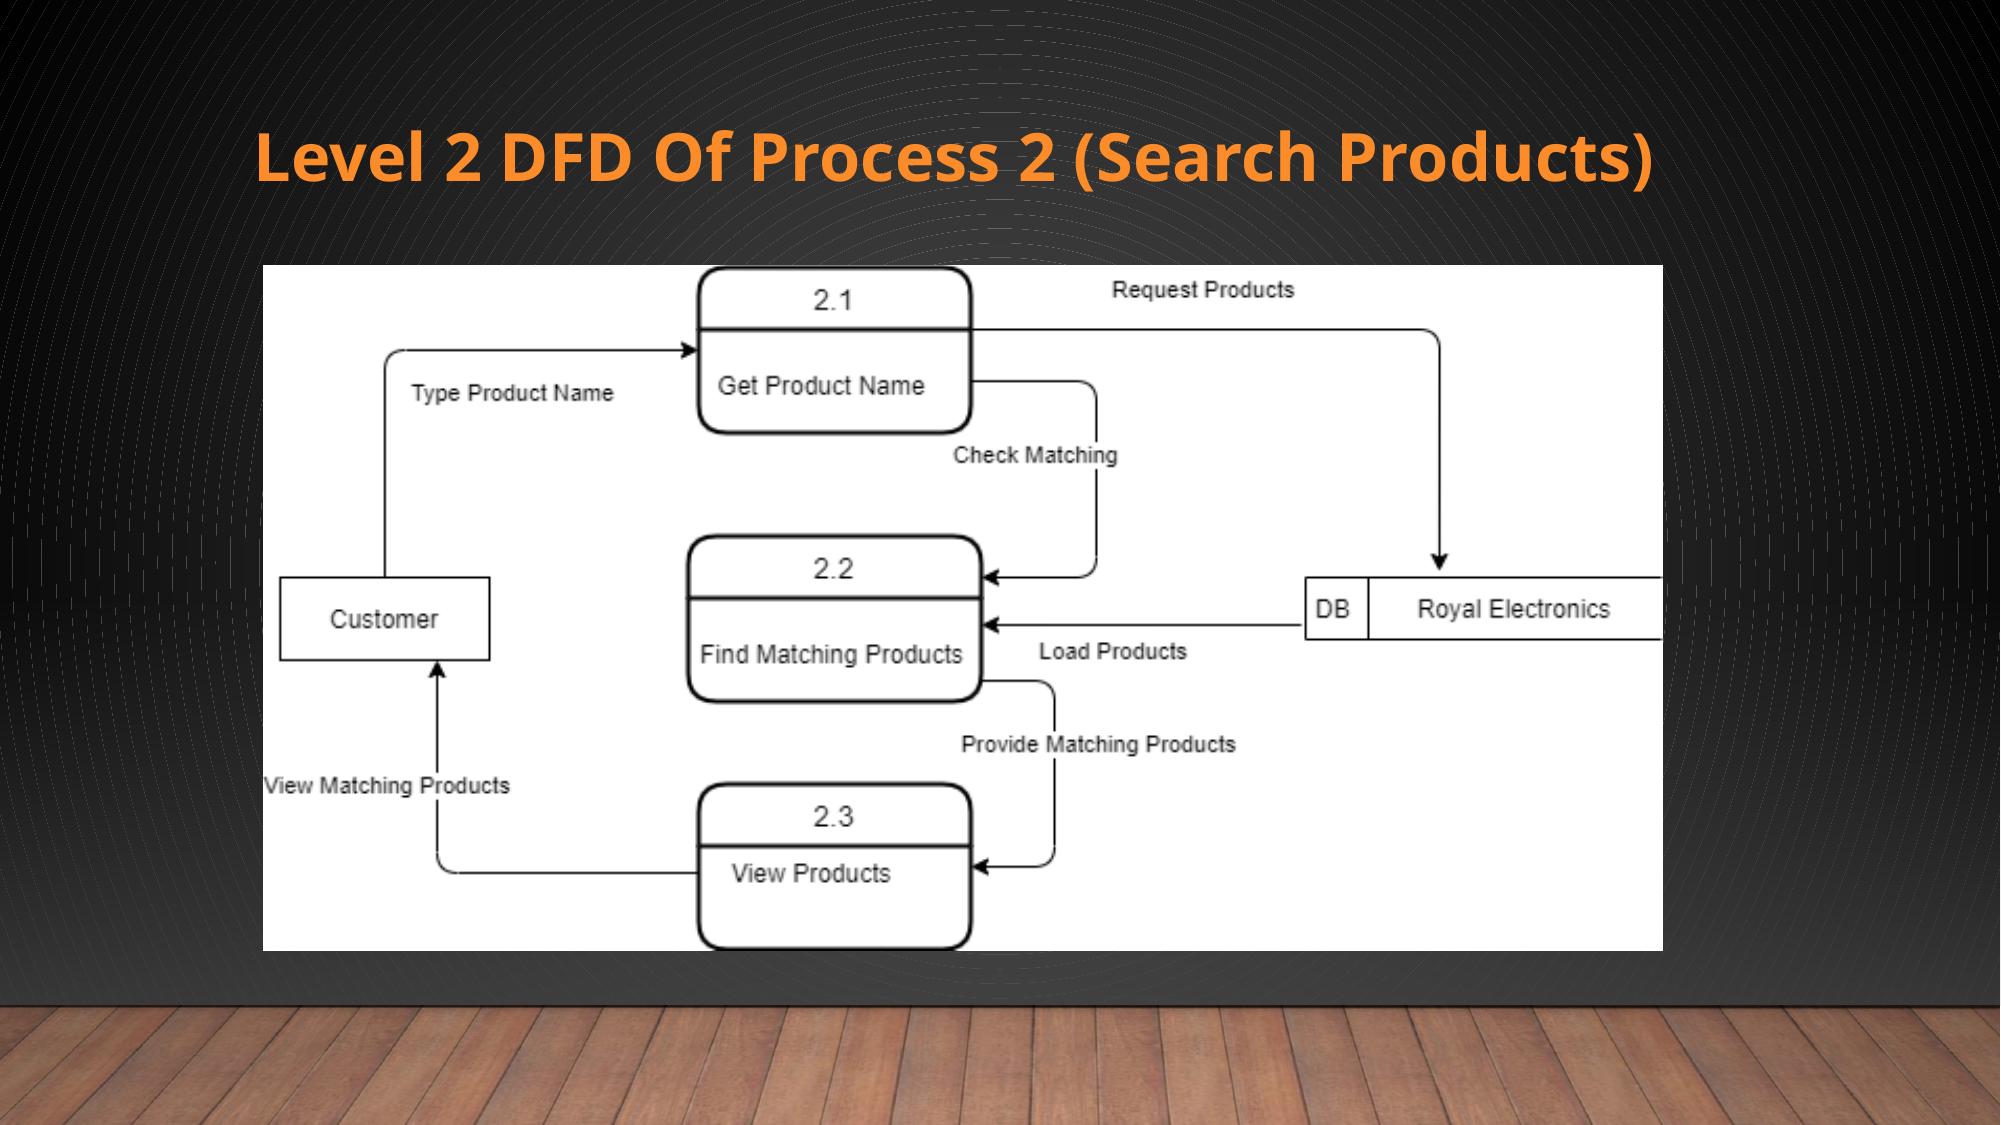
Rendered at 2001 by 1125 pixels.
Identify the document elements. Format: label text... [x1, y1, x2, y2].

title Level 2 DFD Of Process 2 (Search Products) [173, 100, 1754, 220]
picture [263, 265, 1663, 951]
picture [0, 1005, 2000, 1125]
